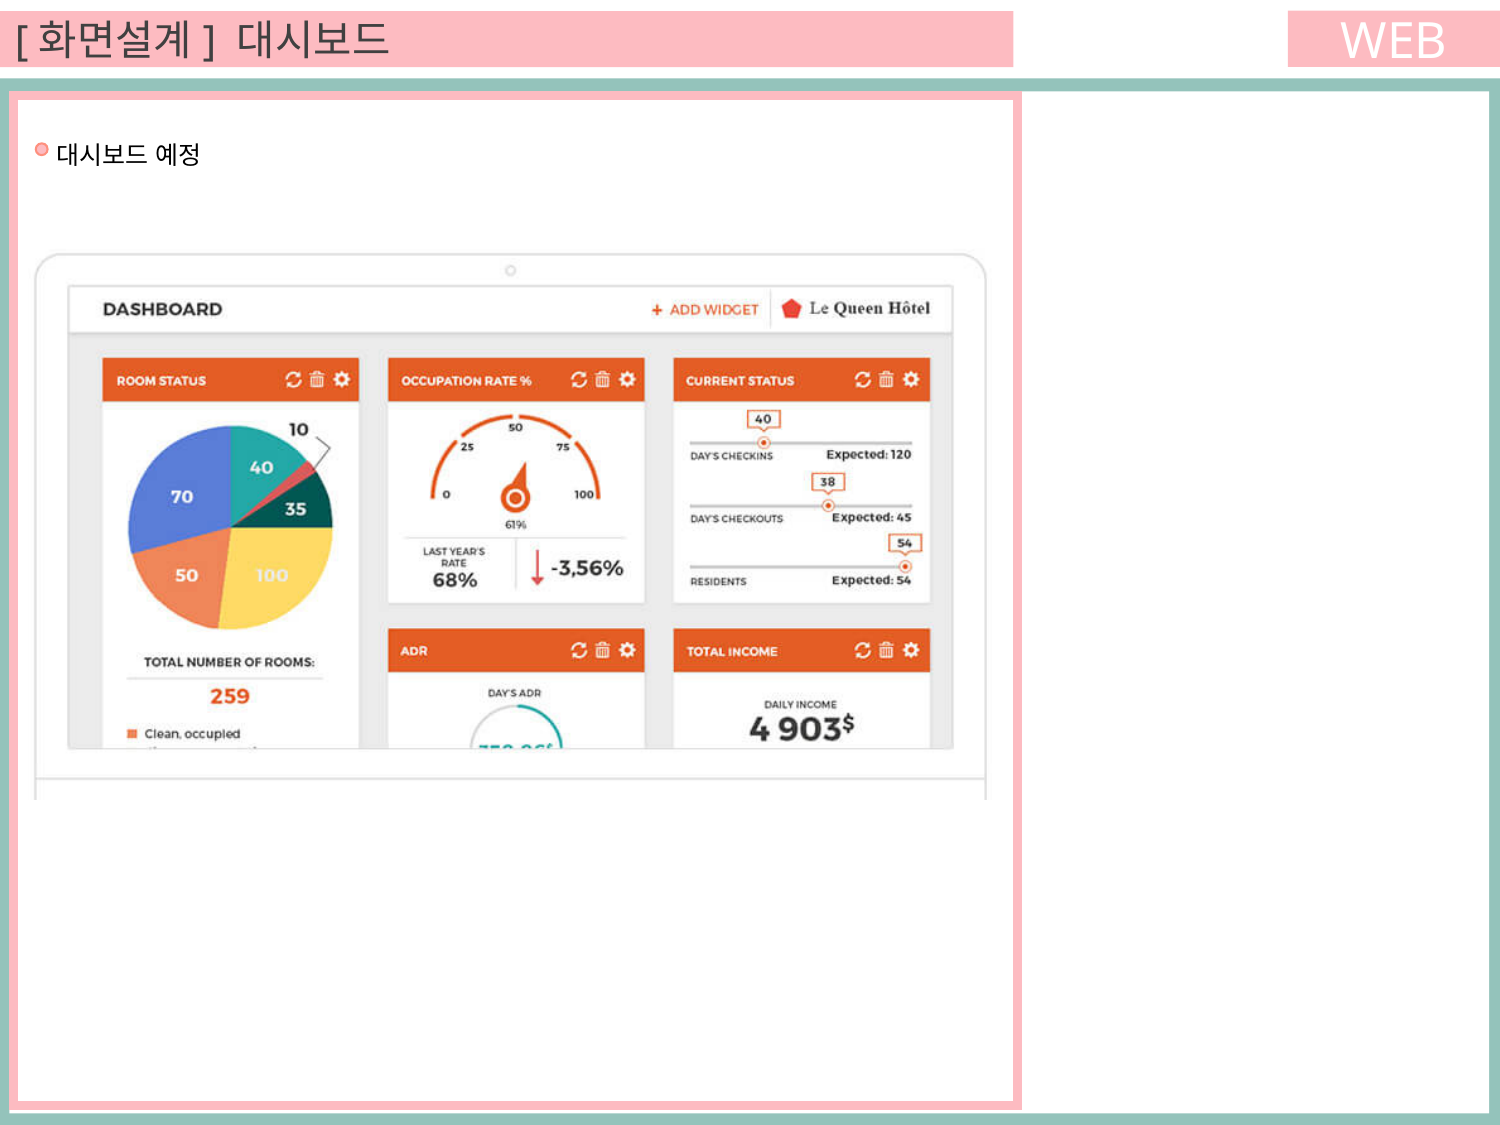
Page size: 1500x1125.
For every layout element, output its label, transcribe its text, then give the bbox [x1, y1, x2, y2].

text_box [0, 78, 1500, 1125]
text_box [화면설계] 대시보드 [0, 10, 1014, 68]
picture [28, 242, 992, 800]
text_box WEB [1287, 10, 1500, 68]
